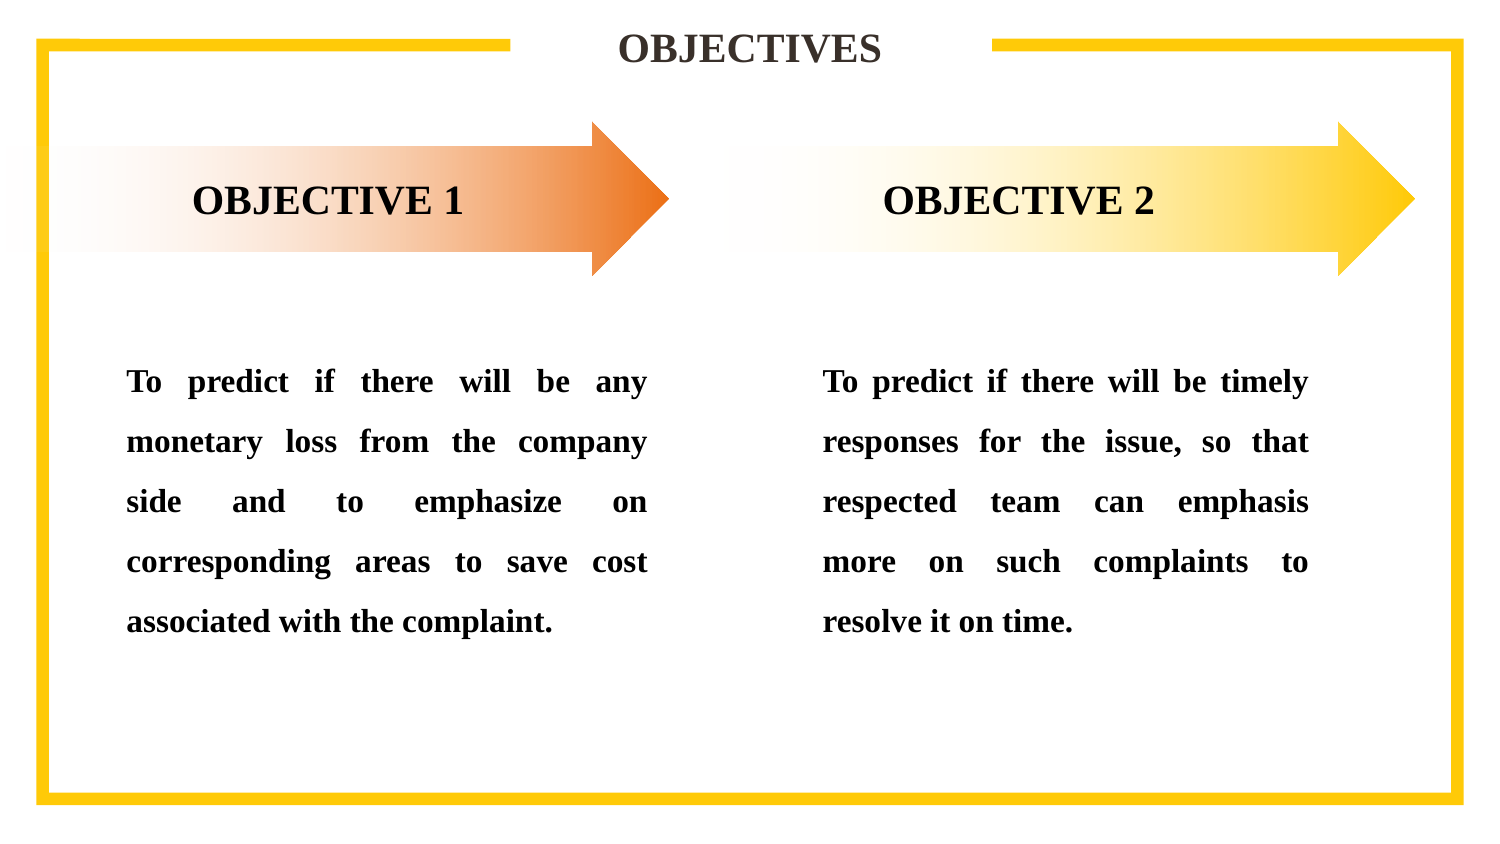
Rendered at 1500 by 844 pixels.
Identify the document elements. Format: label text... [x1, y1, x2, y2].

text_box OBJECTIVE 2 [825, 165, 1223, 231]
title OBJECTIVES [531, 16, 969, 76]
text_box [0, 118, 670, 278]
text_box OBJECTIVE 1 [129, 165, 527, 231]
text_box [717, 118, 1416, 278]
text_box To predict if there will be any monetary loss from the company side and to emphasize on corresponding areas to save cost associated with the complaint. [111, 331, 664, 646]
text_box To predict if there will be timely responses for the issue, so that respected team can emphasis more on such complaints to resolve it on time. [807, 331, 1325, 716]
